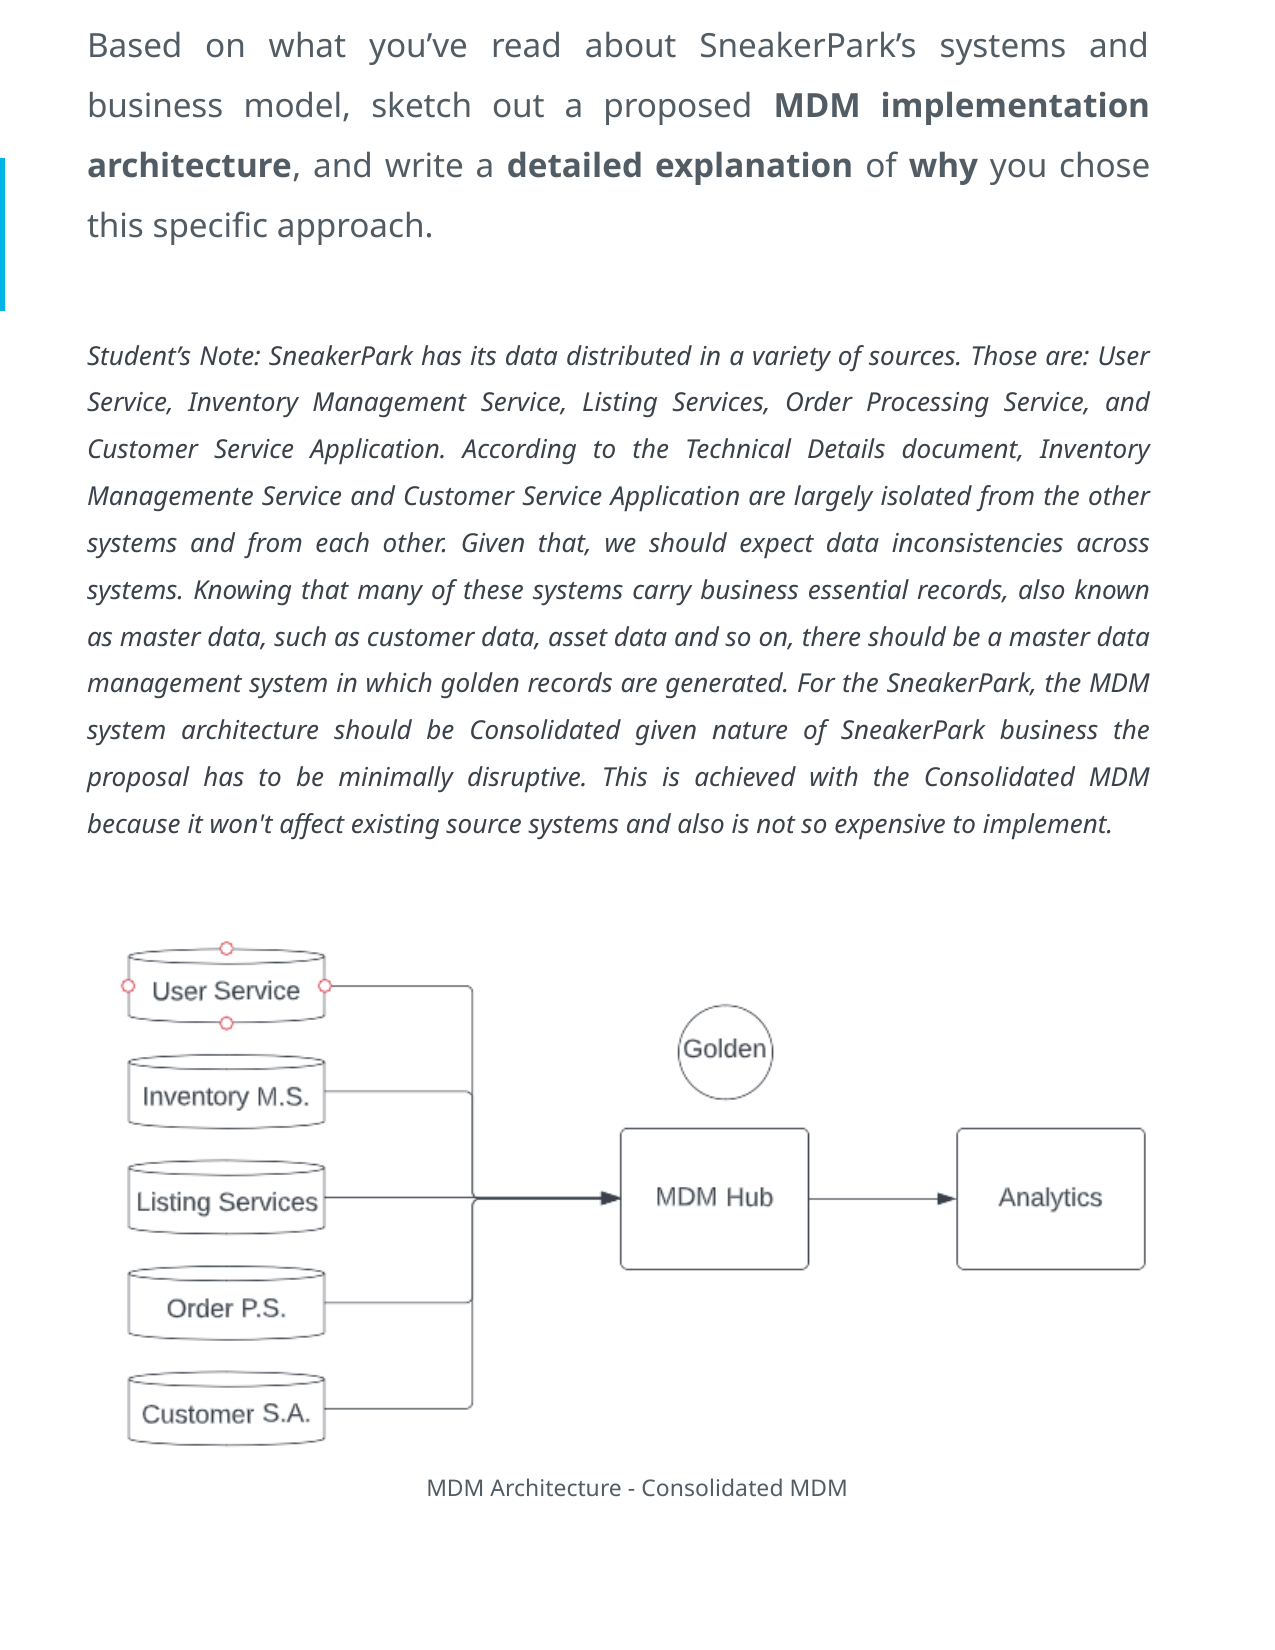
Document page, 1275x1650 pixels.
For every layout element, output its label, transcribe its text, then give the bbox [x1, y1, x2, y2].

list Based on what you’ve read about SneakerPark’s systems and business model, sketch out a proposed MDM implementation architecture, and write a detailed explanation of why you chose this specific approach. Student’s Note: SneakerPark has its data distributed in a variety of sources. Those are: User Service, Inventory Management Service, Listing Services, Order Processing Service, and Customer Service Application. According to the Technical Details document, Inventory Managemente Service and Customer Service Application are largely isolated from the other systems and from each other. Given that, we should expect data inconsistencies across systems. Knowing that many of these systems carry business essential records, also known as master data, such as customer data, asset data and so on, there should be a master data management system in which golden records are generated. For the SneakerPark, the MDM system architecture should be Consolidated given nature of SneakerPark business the proposal has to be minimally disruptive. This is achieved with the Consolidated MDM because it won't affect existing source systems and also is not so expensive to implement. [72, 0, 1206, 774]
picture [115, 937, 1160, 1461]
text_box MDM Architecture - Consolidated MDM [295, 1469, 980, 1515]
